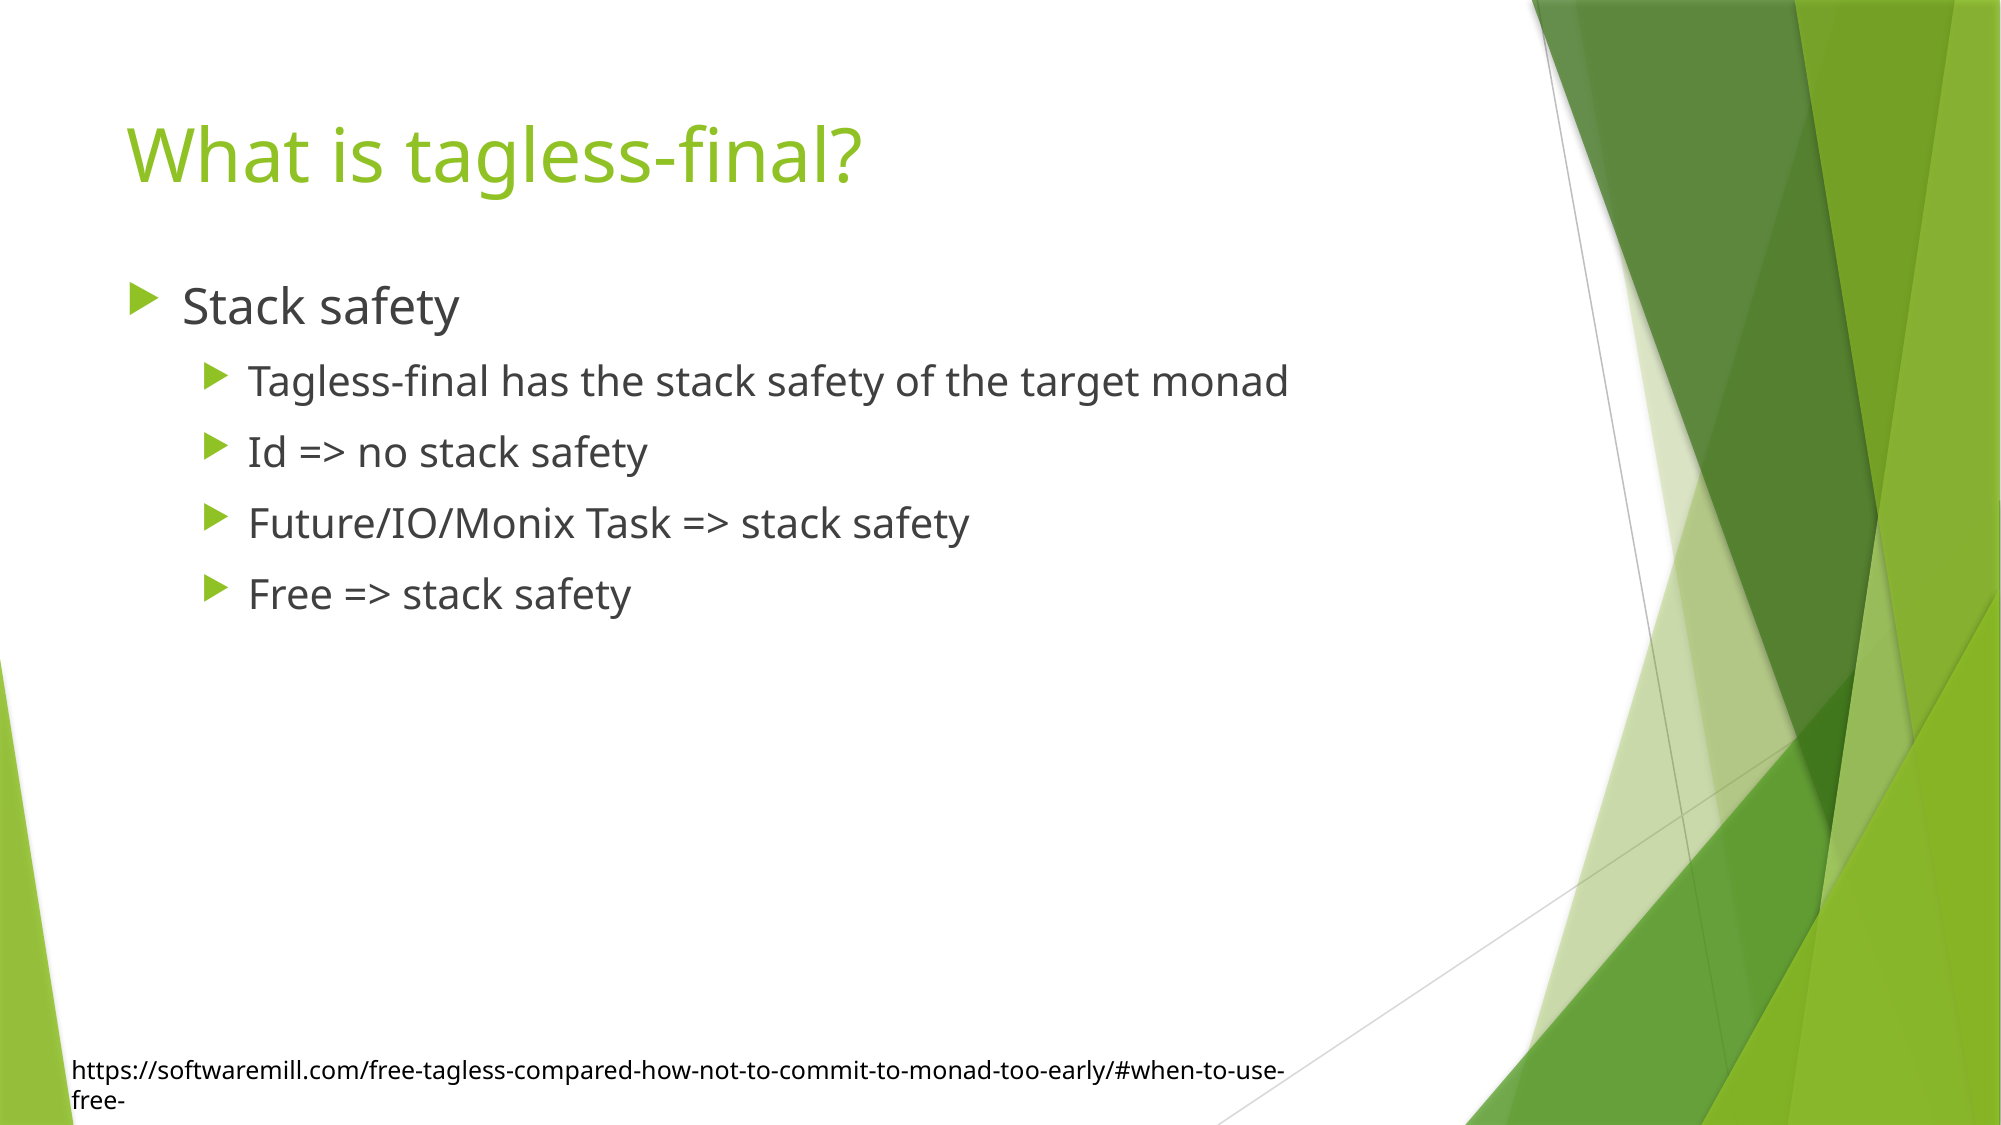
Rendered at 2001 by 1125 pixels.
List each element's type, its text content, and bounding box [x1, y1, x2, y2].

title What is tagless-final? [111, 99, 1522, 236]
list Stack safety Tagless-final has the stack safety of the target monad Id => no stack safety Future/IO/Monix Task => stack safety Free => stack safety [111, 266, 1522, 992]
text_box https://softwaremill.com/free-tagless-compared-how-not-to-commit-to-monad-too-early/#when-to-use-free- [56, 1047, 1344, 1123]
